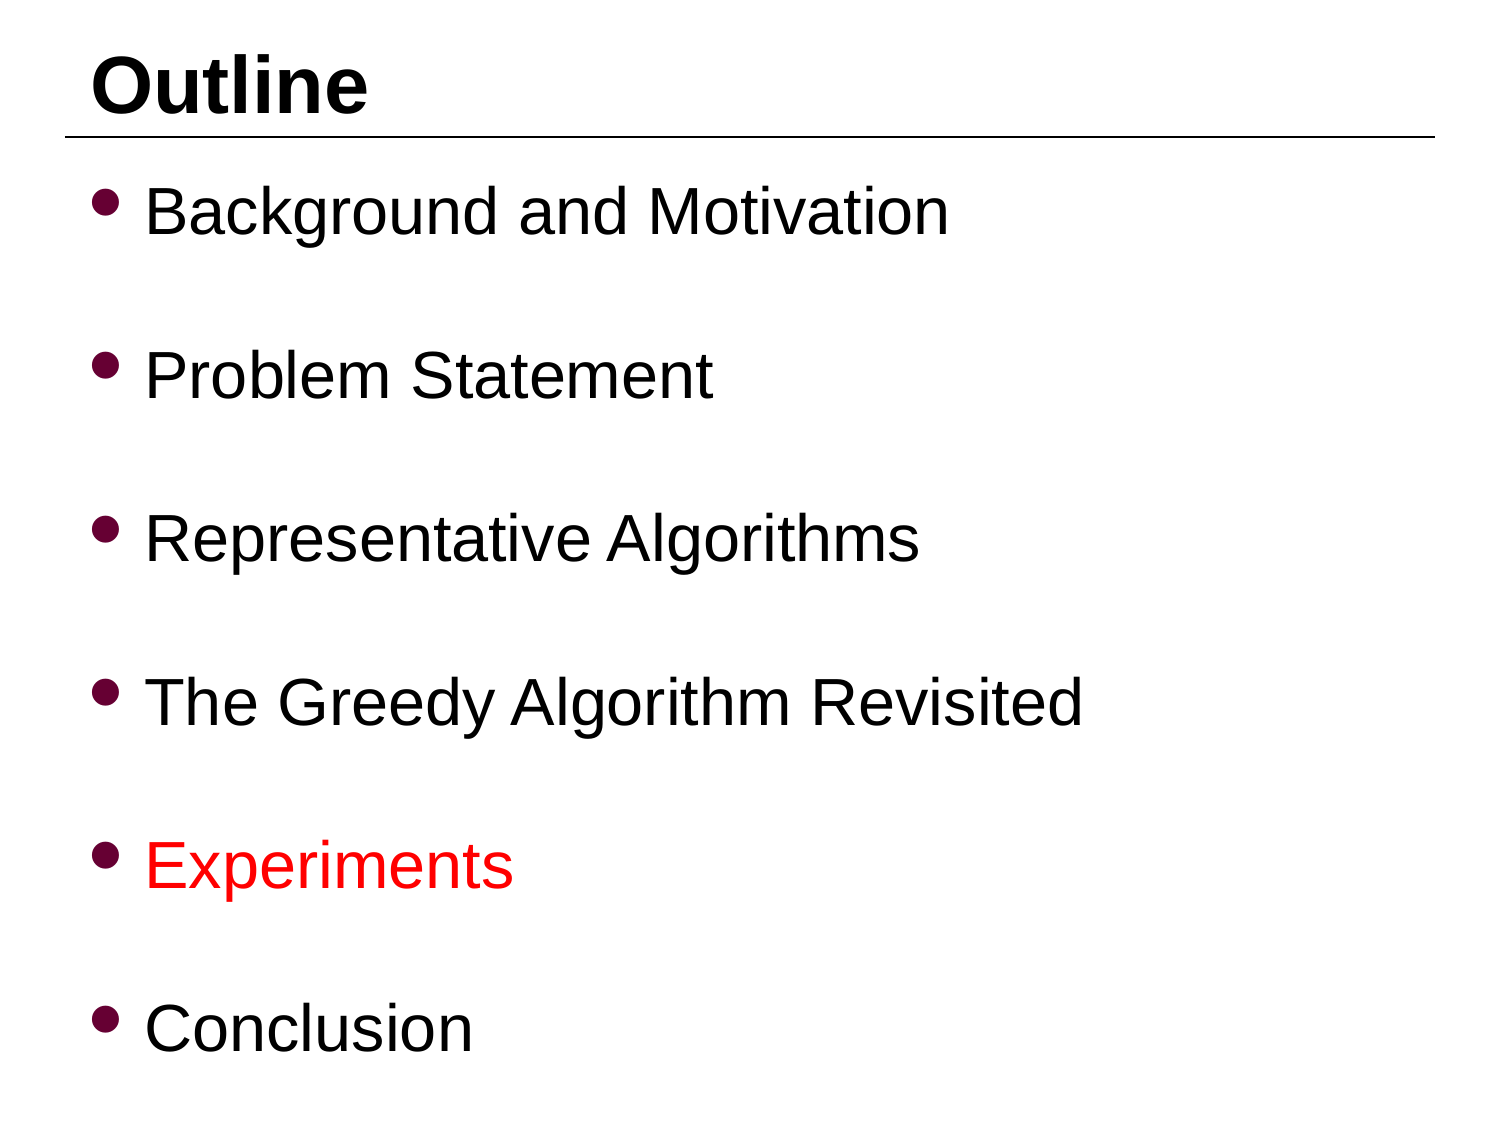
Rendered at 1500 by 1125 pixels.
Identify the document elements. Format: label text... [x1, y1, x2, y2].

title Outline [75, 20, 1425, 138]
list Background and Motivation Problem Statement Representative Algorithms The Greedy Algorithm Revisited Experiments Conclusion [73, 160, 1424, 1083]
